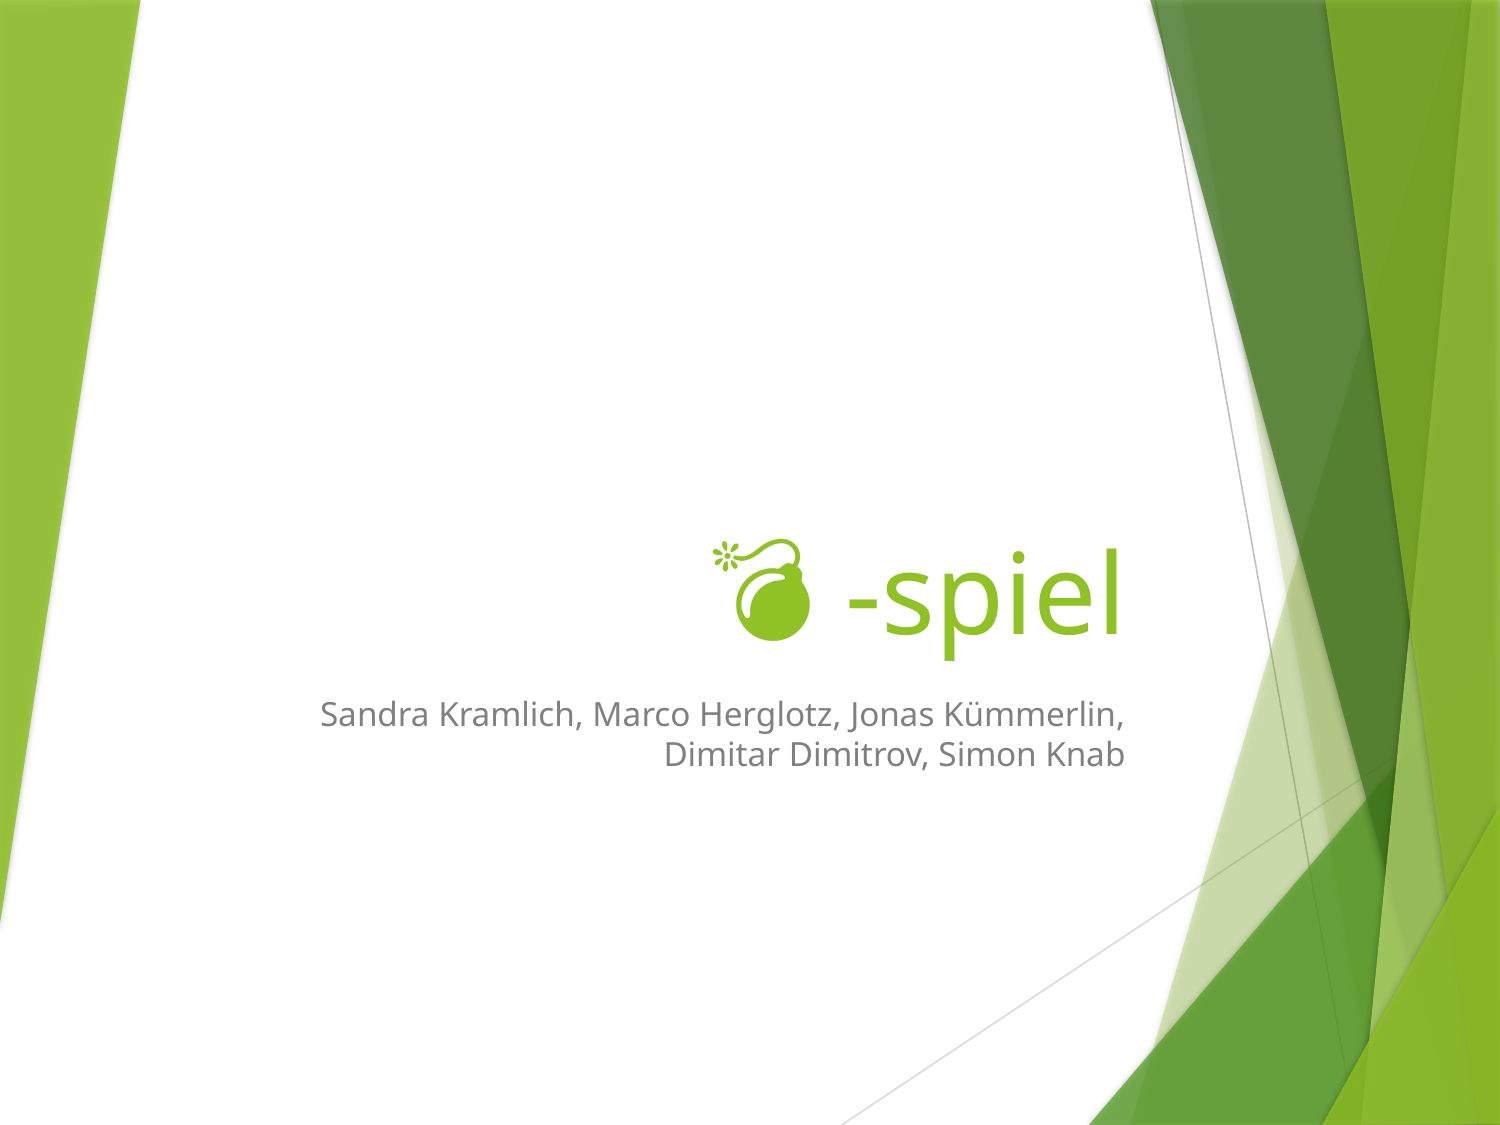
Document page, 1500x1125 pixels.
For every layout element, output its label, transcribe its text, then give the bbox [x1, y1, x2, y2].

title 💣 -spiel [185, 394, 1142, 665]
subtitle Sandra Kramlich, Marco Herglotz, Jonas Kümmerlin, Dimitar Dimitrov, Simon Knab [293, 686, 1142, 867]
